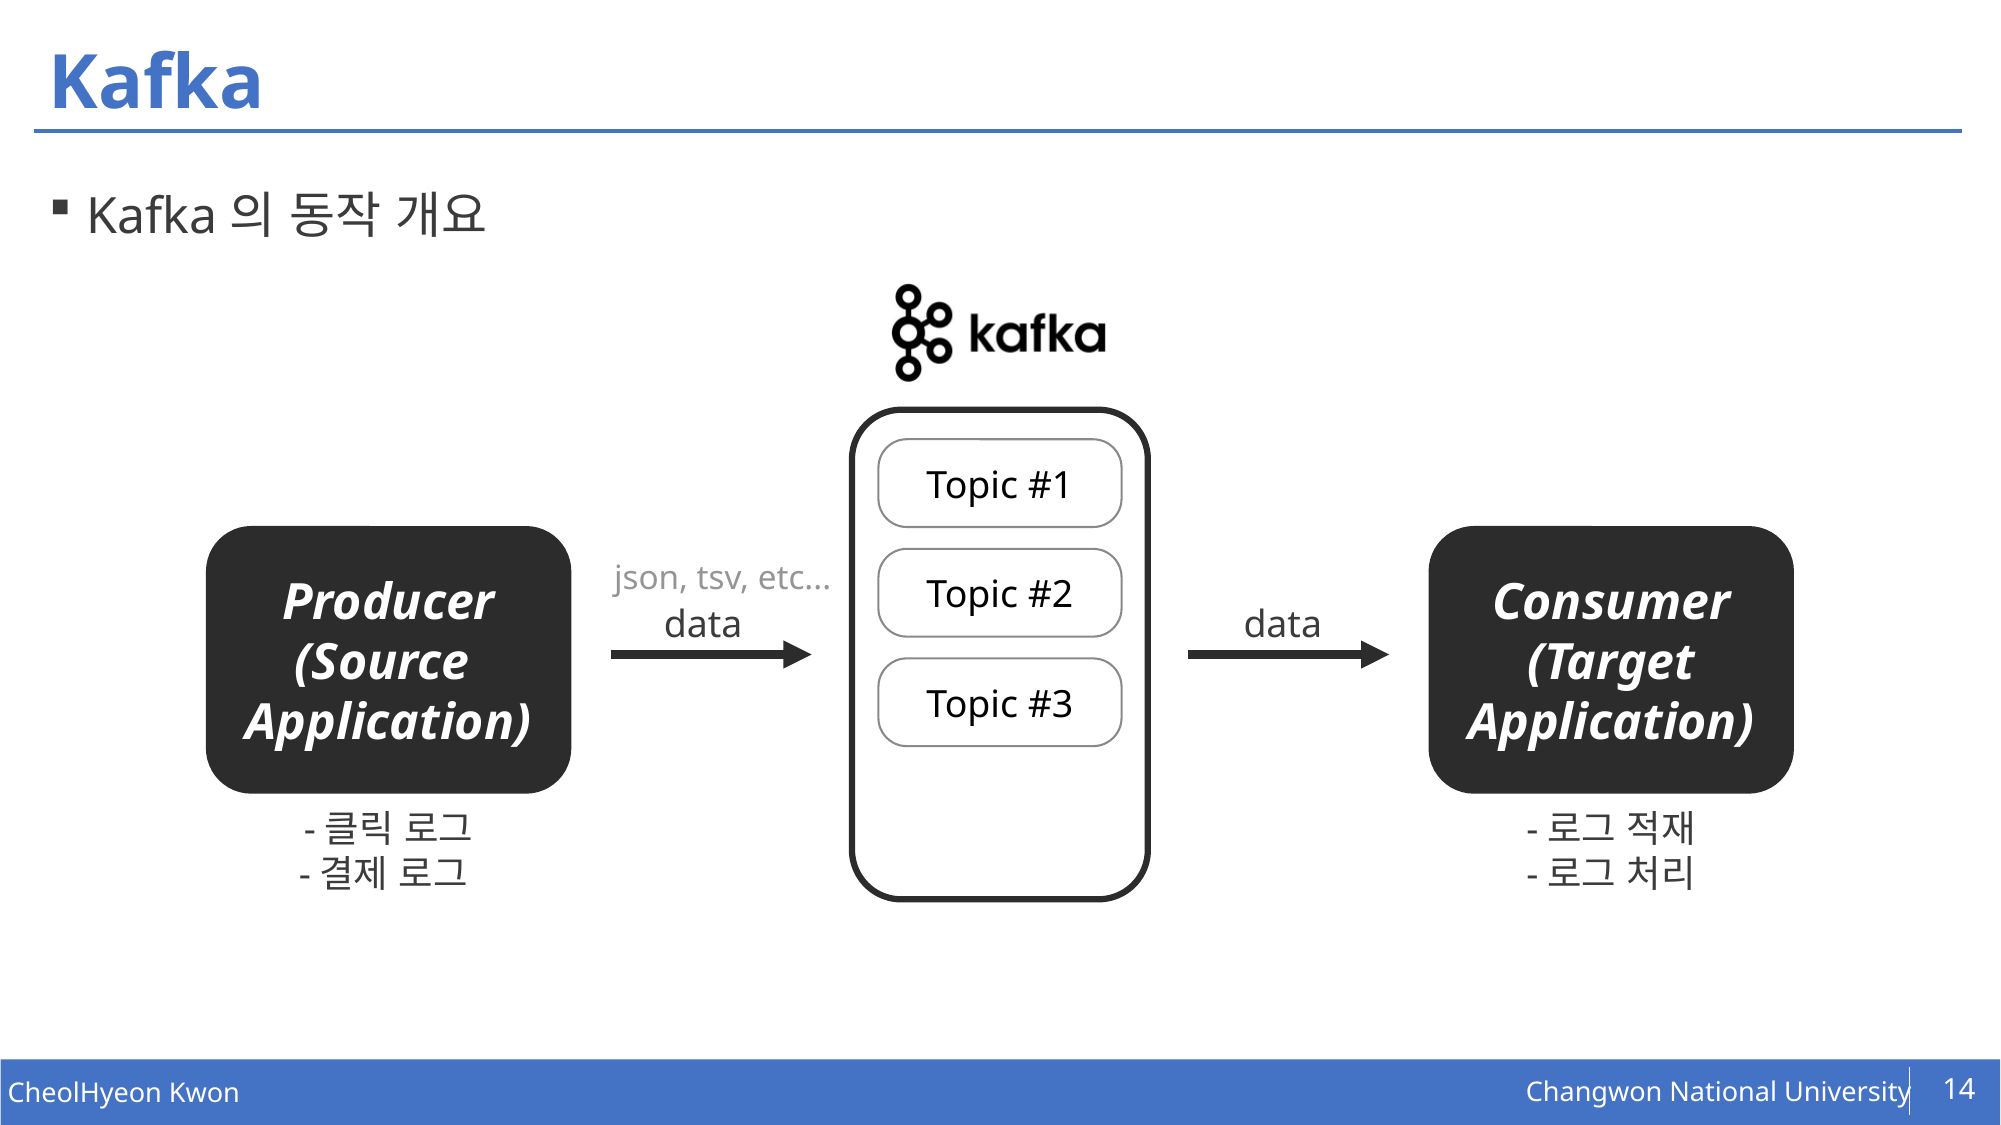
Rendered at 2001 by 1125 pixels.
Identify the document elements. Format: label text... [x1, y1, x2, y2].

text_box -로그 적재 -로그 처리 [1429, 797, 1793, 903]
text_box json, tsv, etc... [599, 548, 858, 604]
text_box Topic #3 [877, 657, 1123, 748]
slide_number 14 [1922, 1060, 1996, 1121]
text_box Topic #1 [877, 438, 1123, 529]
text_box [850, 408, 1149, 901]
text_box Producer (Source Application) [205, 525, 572, 794]
picture [878, 259, 1122, 400]
text_box Topic #2 [877, 547, 1123, 638]
text_box data [1228, 592, 1430, 653]
list Kafka의 동작 개요 [33, 152, 1963, 997]
text_box Consumer (Target Application) [1428, 525, 1794, 794]
text_box data [649, 604, 850, 653]
text_box -클릭 로그 -결제 로그 [206, 797, 571, 903]
title Kafka [33, 27, 1963, 143]
